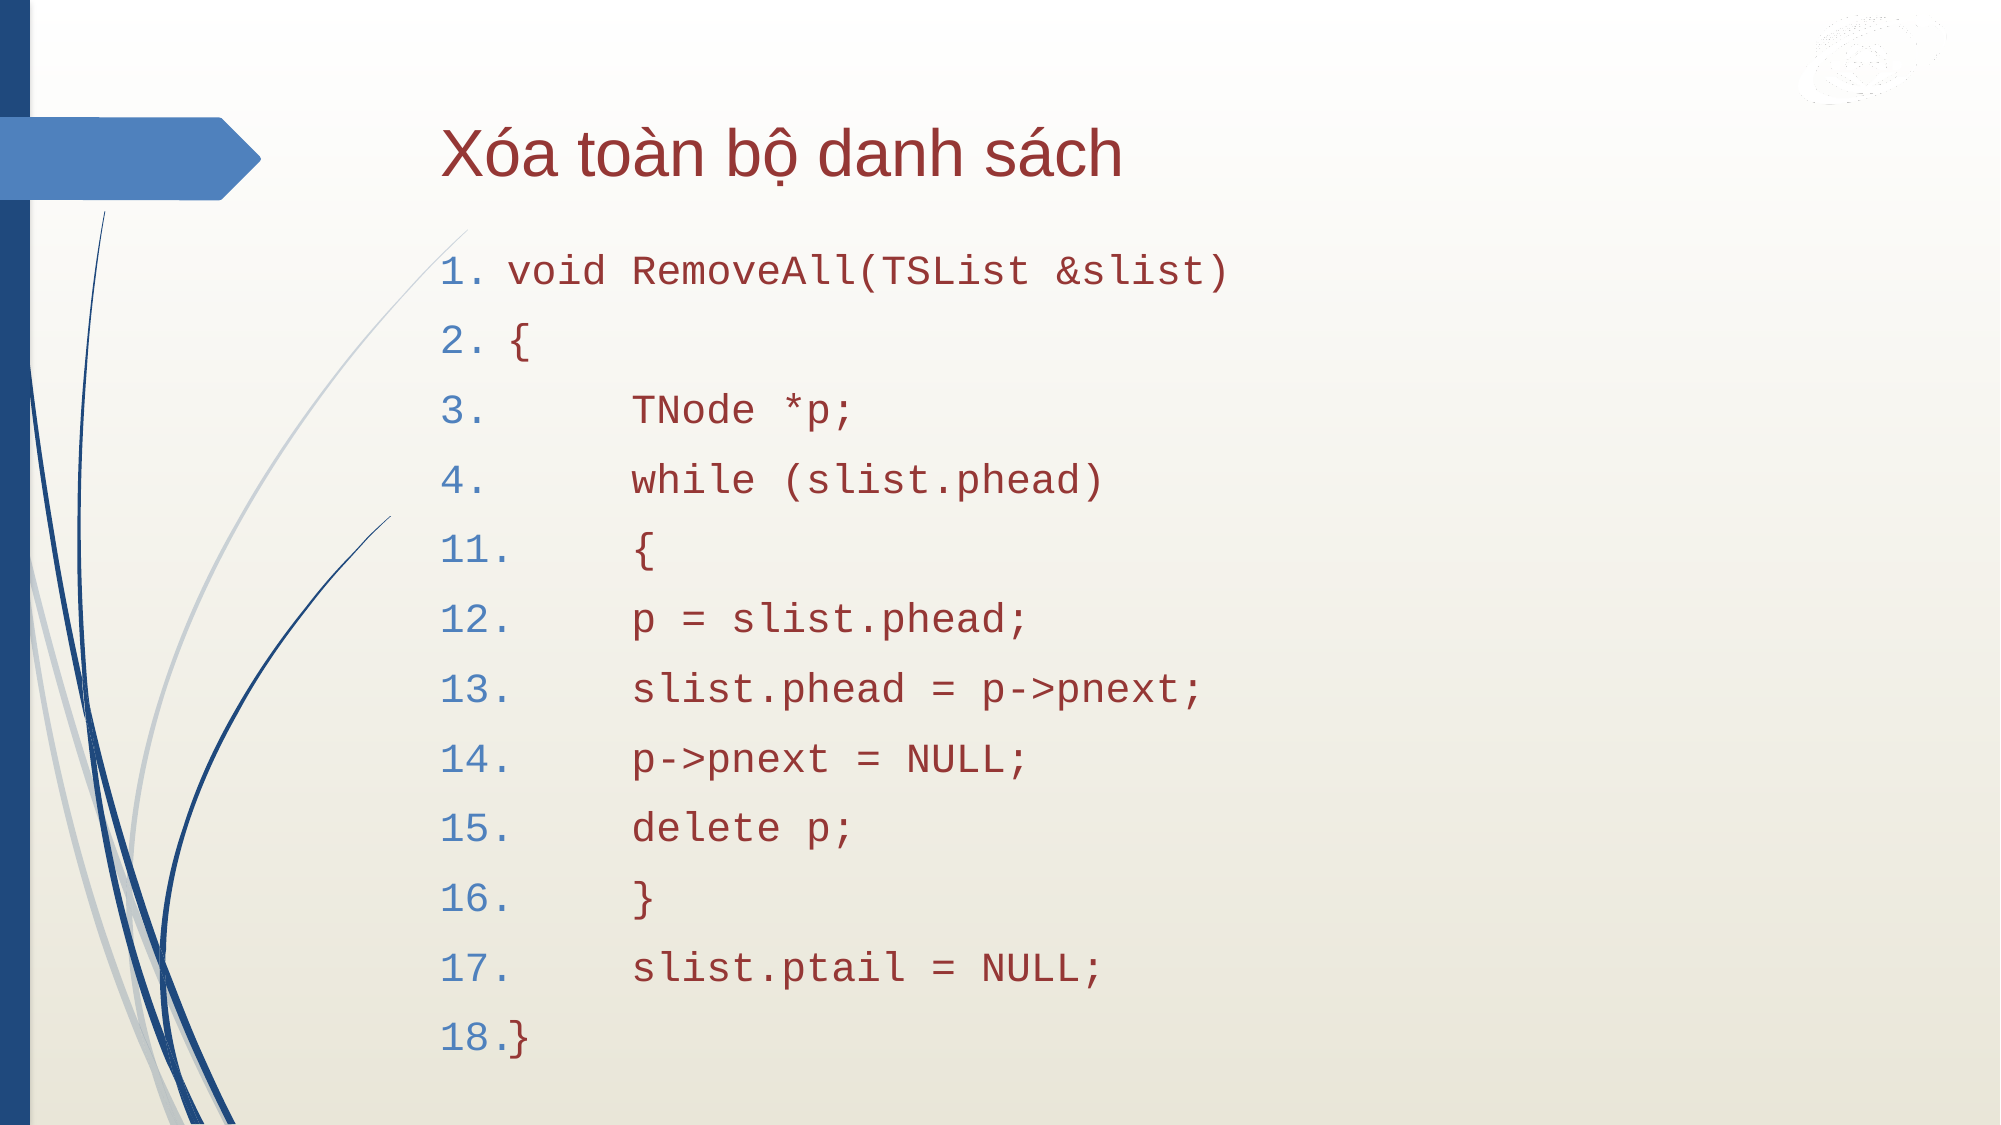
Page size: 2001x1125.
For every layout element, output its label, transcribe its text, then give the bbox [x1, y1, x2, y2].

list void RemoveAll(TSList &slist) { TNode *p; while (slist.phead) { p = slist.phead; slist.phead = p->pnext; p->pnext = NULL; delete p; } slist.ptail = NULL; } [424, 228, 1908, 1071]
title Xóa toàn bộ danh sách [425, 102, 1888, 228]
